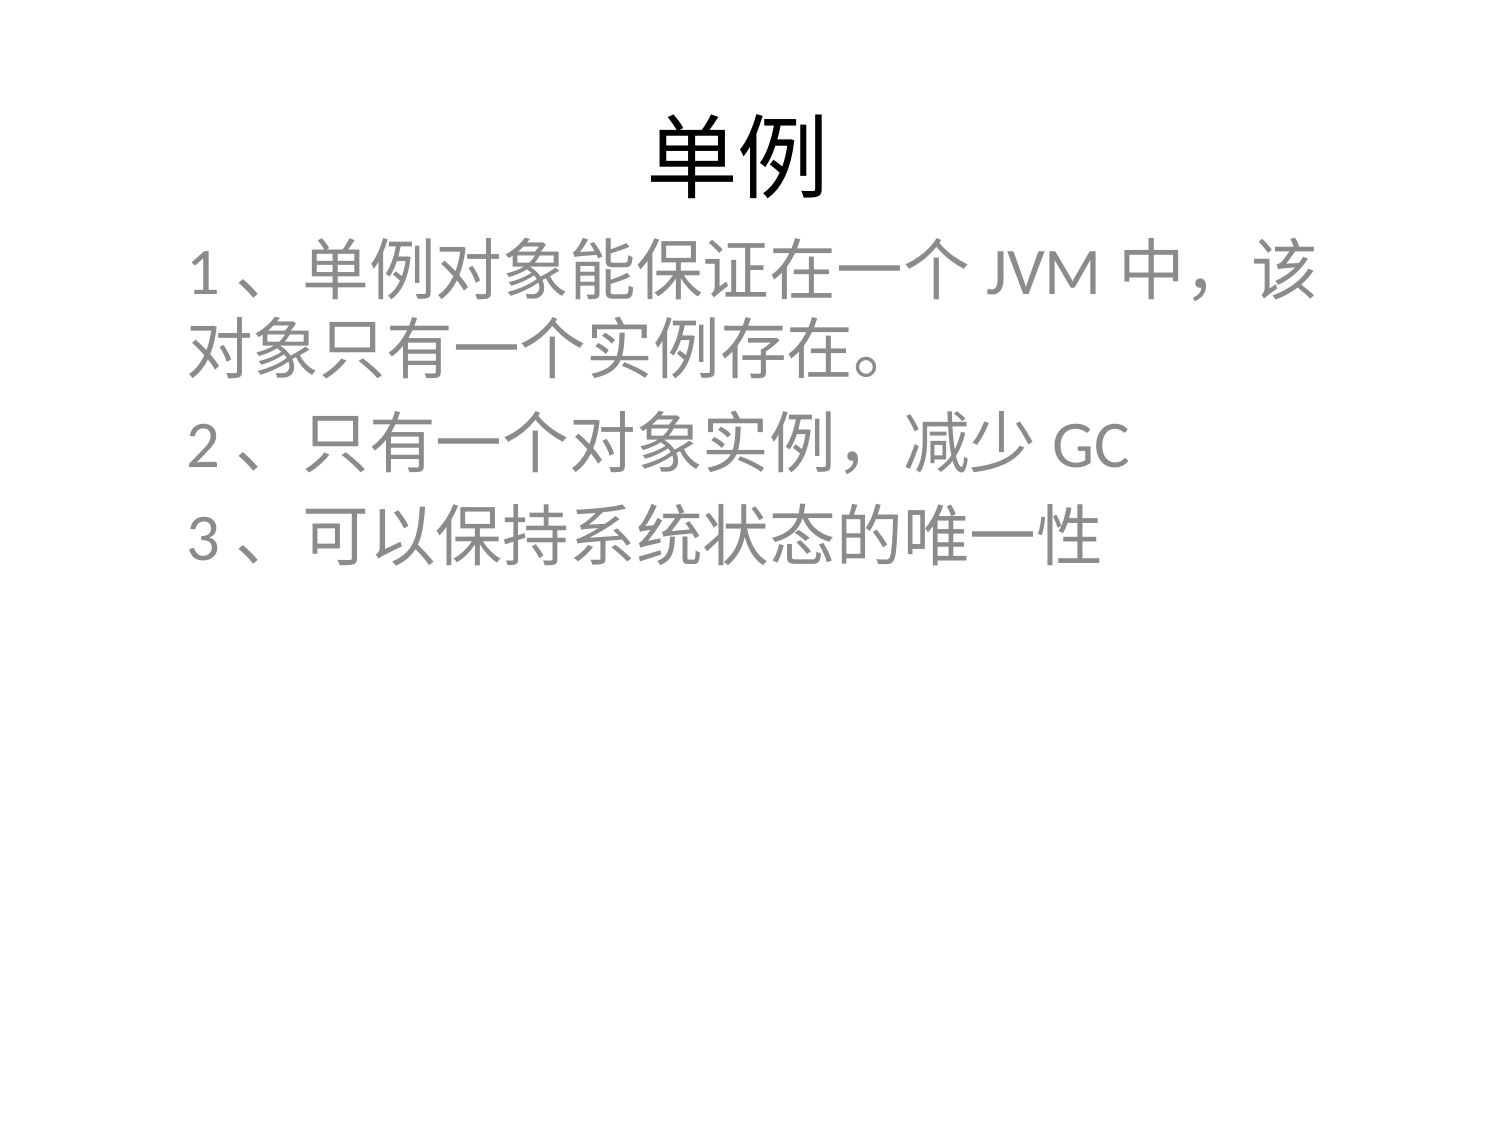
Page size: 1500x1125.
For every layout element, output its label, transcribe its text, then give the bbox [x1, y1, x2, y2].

subtitle 1、单例对象能保证在一个JVM中，该对象只有一个实例存在。 2、只有一个对象实例，减少GC 3、可以保持系统状态的唯一性 [171, 219, 1353, 953]
title 单例 [100, 90, 1376, 220]
